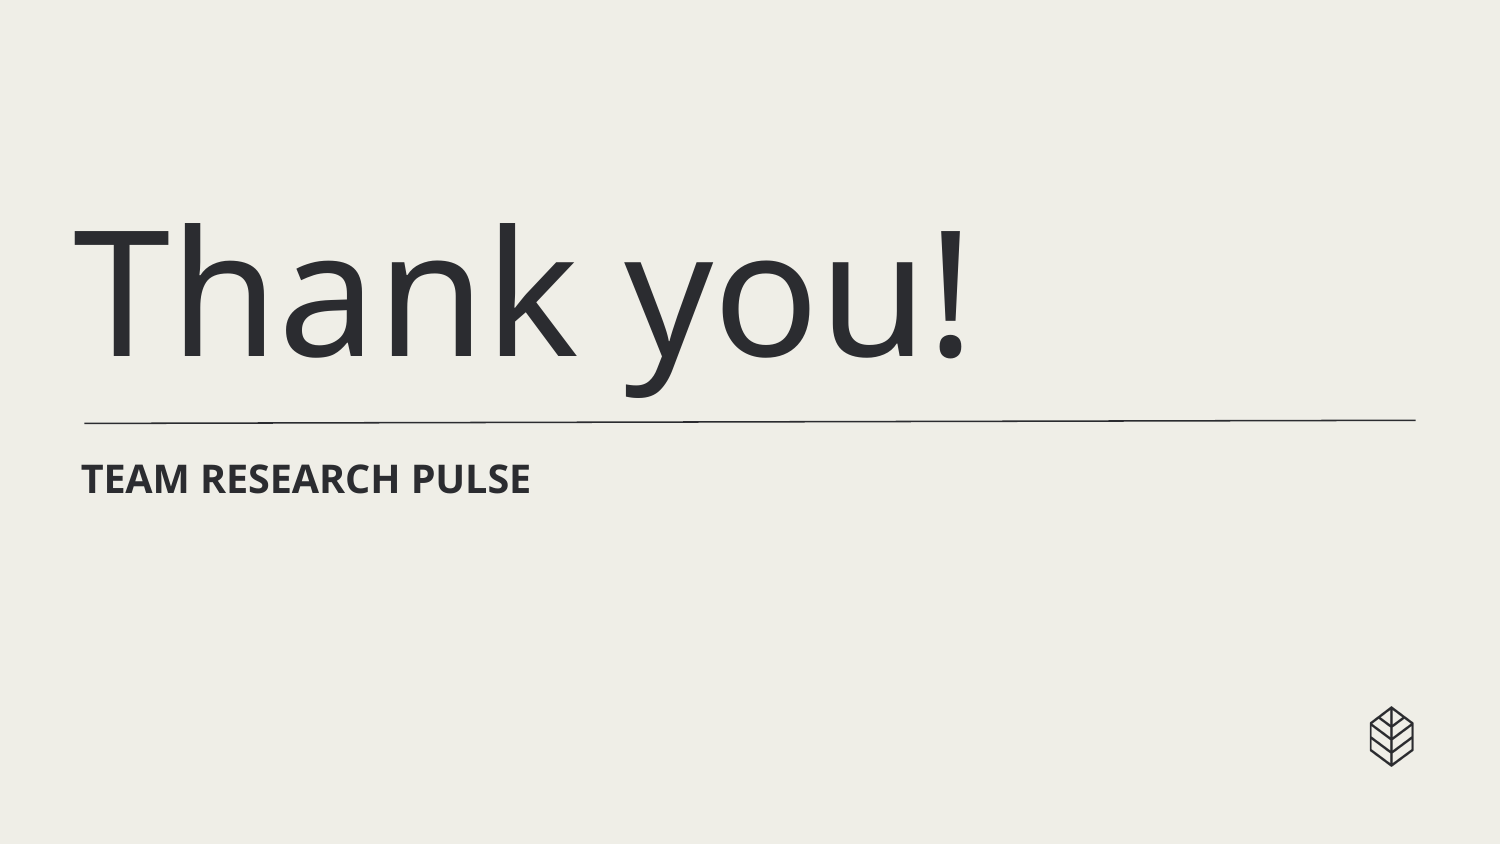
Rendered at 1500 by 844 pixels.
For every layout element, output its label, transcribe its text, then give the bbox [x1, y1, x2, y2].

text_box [84, 420, 1416, 424]
text_box Thank you! [73, 203, 1420, 395]
text_box [1369, 706, 1414, 767]
text_box TEAM RESEARCH PULSE [80, 435, 1413, 502]
